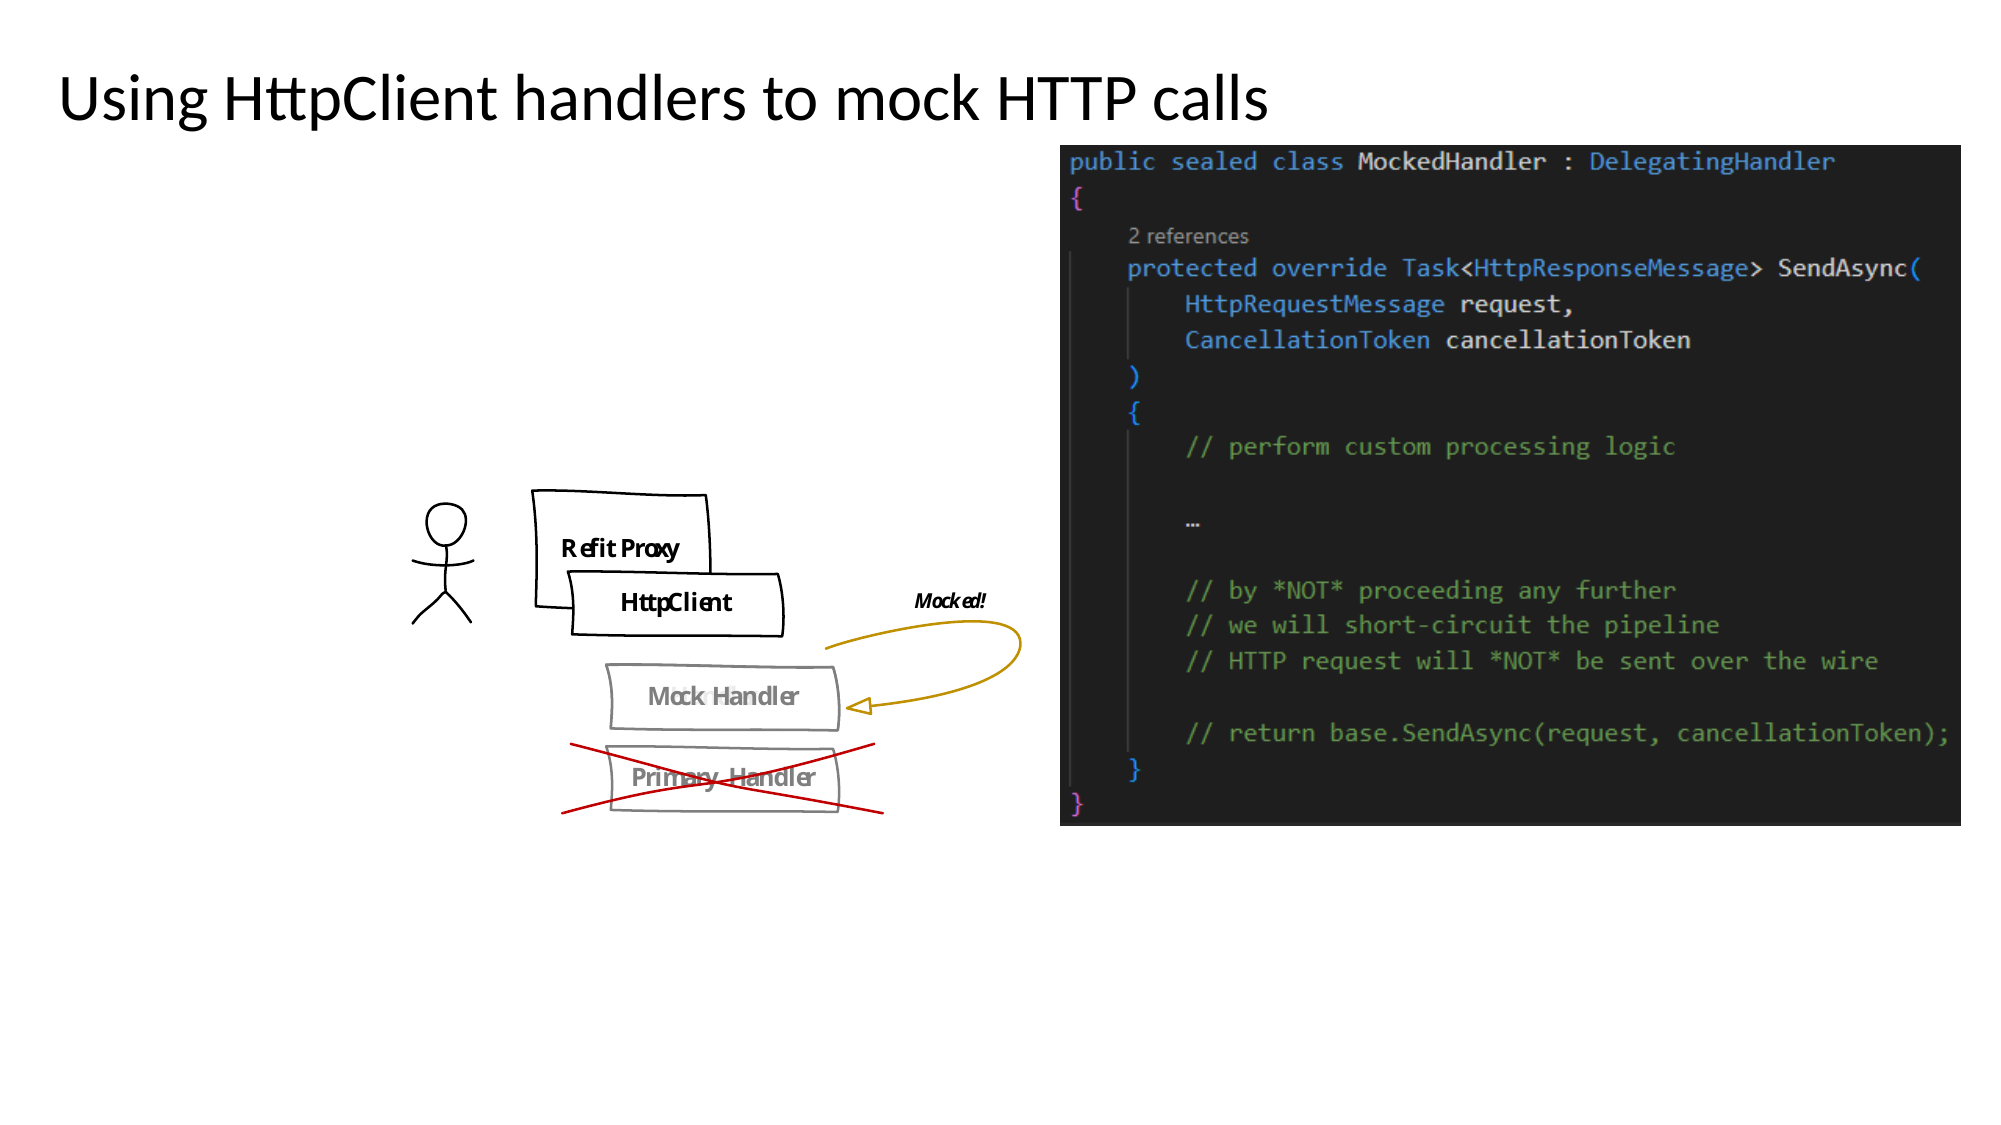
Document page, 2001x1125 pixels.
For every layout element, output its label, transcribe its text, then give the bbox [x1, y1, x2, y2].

picture [557, 739, 885, 816]
picture [408, 499, 476, 626]
text_box Using HttpClient handlers to mock HTTP calls [43, 46, 1390, 142]
picture [527, 485, 786, 640]
picture [1060, 145, 1961, 826]
picture [601, 582, 1024, 733]
